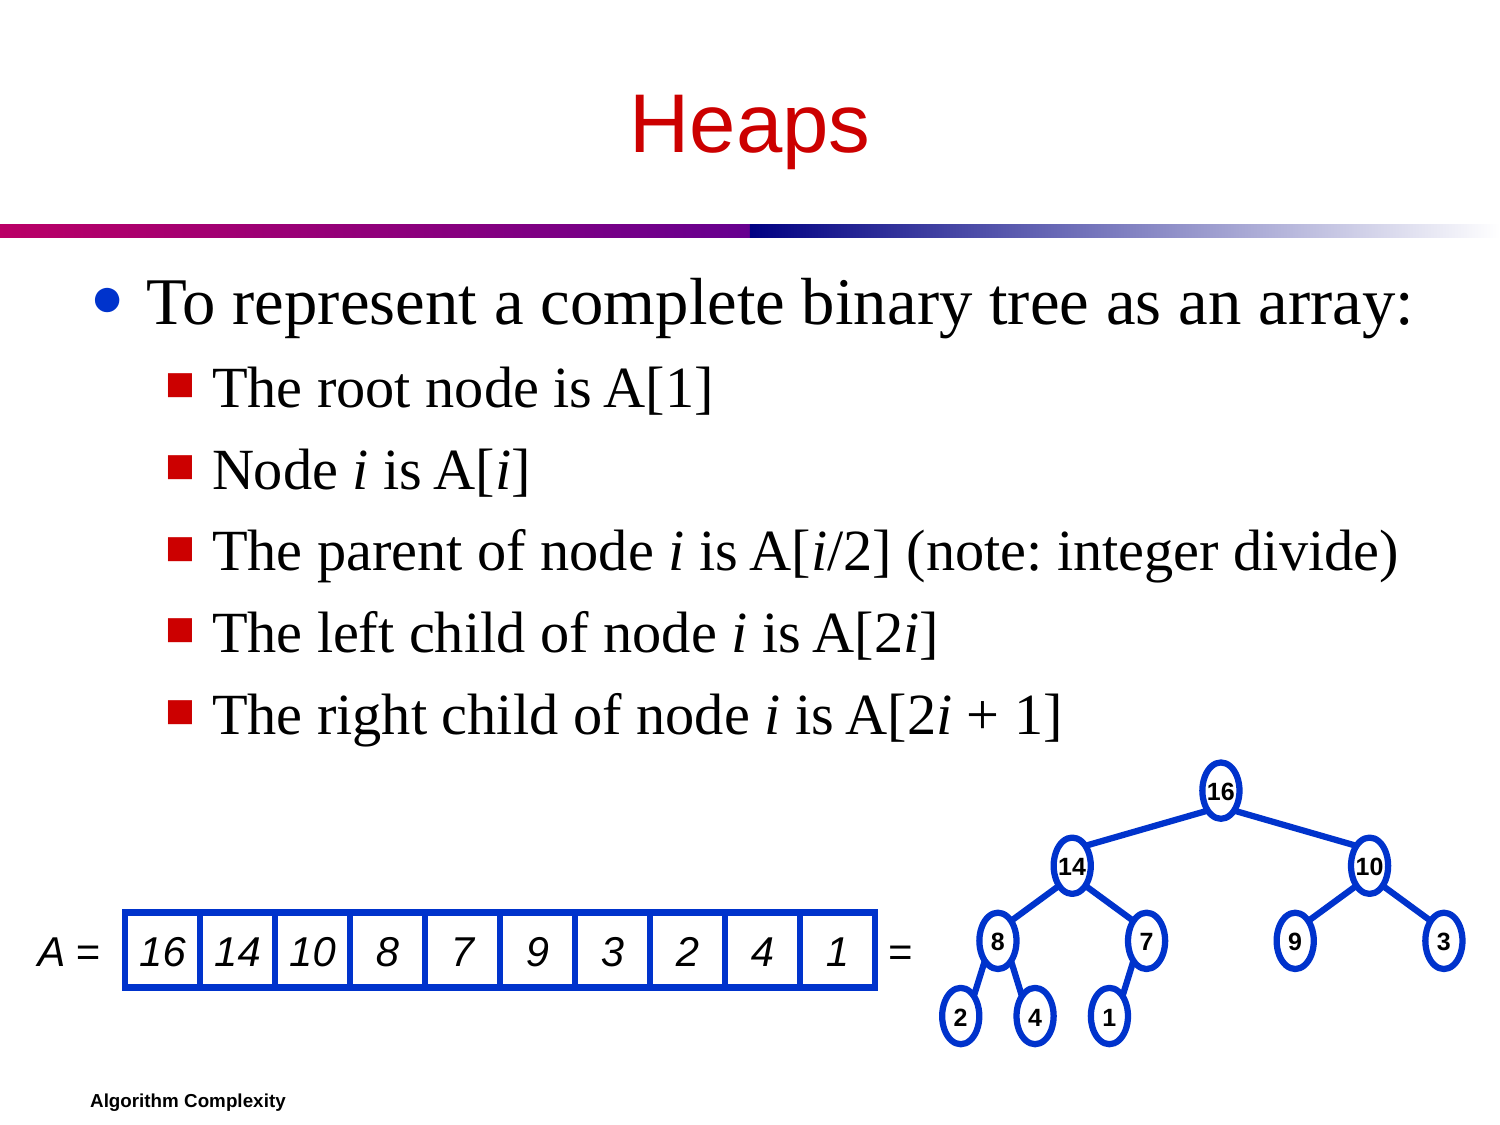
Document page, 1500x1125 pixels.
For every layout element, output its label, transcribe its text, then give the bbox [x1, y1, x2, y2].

text_box 10 [274, 912, 349, 988]
list To represent a complete binary tree as an array: The root node is A[1] Node i is A[i] The parent of node i is A[i/2] (note: integer divide) The left child of node i is A[2i] The right child of node i is A[2i + 1] [74, 249, 1438, 963]
title Heaps [74, 37, 1426, 201]
text_box 4 [724, 912, 799, 988]
text_box A = [12, 912, 125, 988]
text_box 3 [574, 912, 649, 988]
text_box 1 [799, 912, 875, 988]
text_box = [875, 912, 925, 988]
text_box 9 [499, 912, 574, 988]
text_box 2 [649, 912, 724, 988]
text_box 14 [199, 912, 274, 988]
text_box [941, 762, 1463, 1045]
text_box 7 [424, 912, 499, 988]
text_box 16 [125, 912, 199, 988]
text_box 8 [349, 912, 424, 988]
footer Algorithm Complexity [74, 1074, 1426, 1125]
